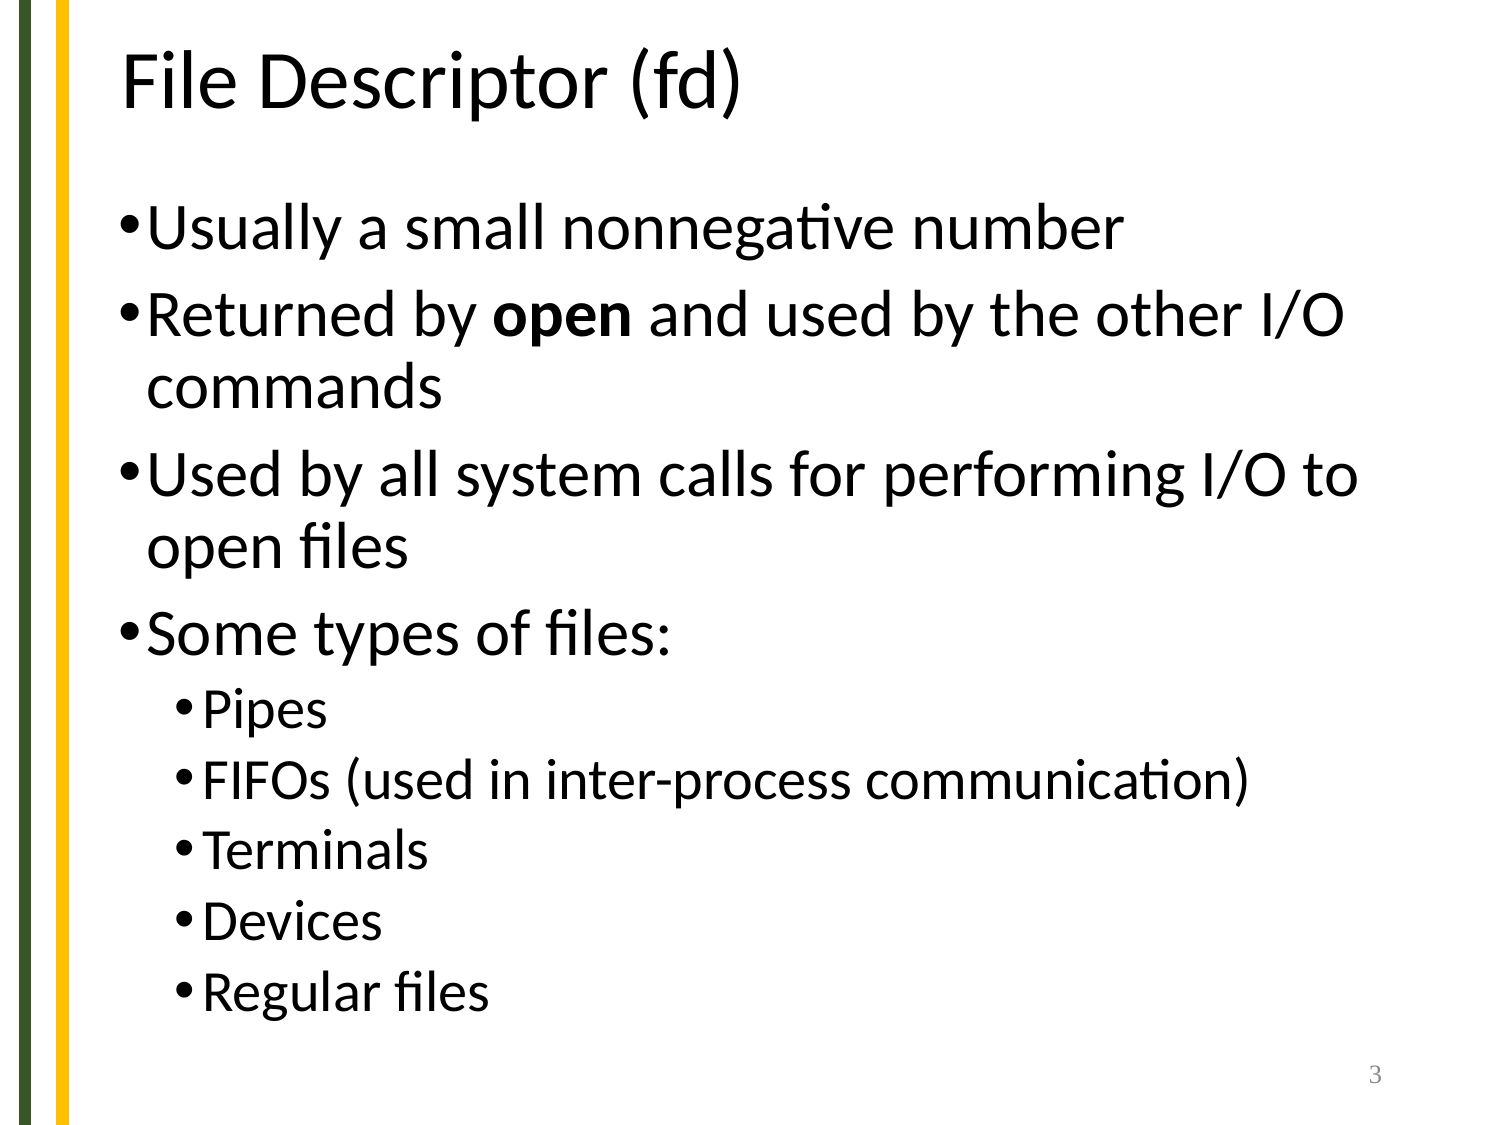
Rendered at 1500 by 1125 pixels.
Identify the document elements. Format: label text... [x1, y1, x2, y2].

title File Descriptor (fd) [106, 0, 1401, 163]
list Usually a small nonnegative number Returned by open and used by the other I/O commands Used by all system calls for performing I/O to open files Some types of files: Pipes FIFOs (used in inter-process communication) Terminals Devices Regular files [103, 184, 1397, 1042]
slide_number ‹#› [1059, 1042, 1397, 1103]
